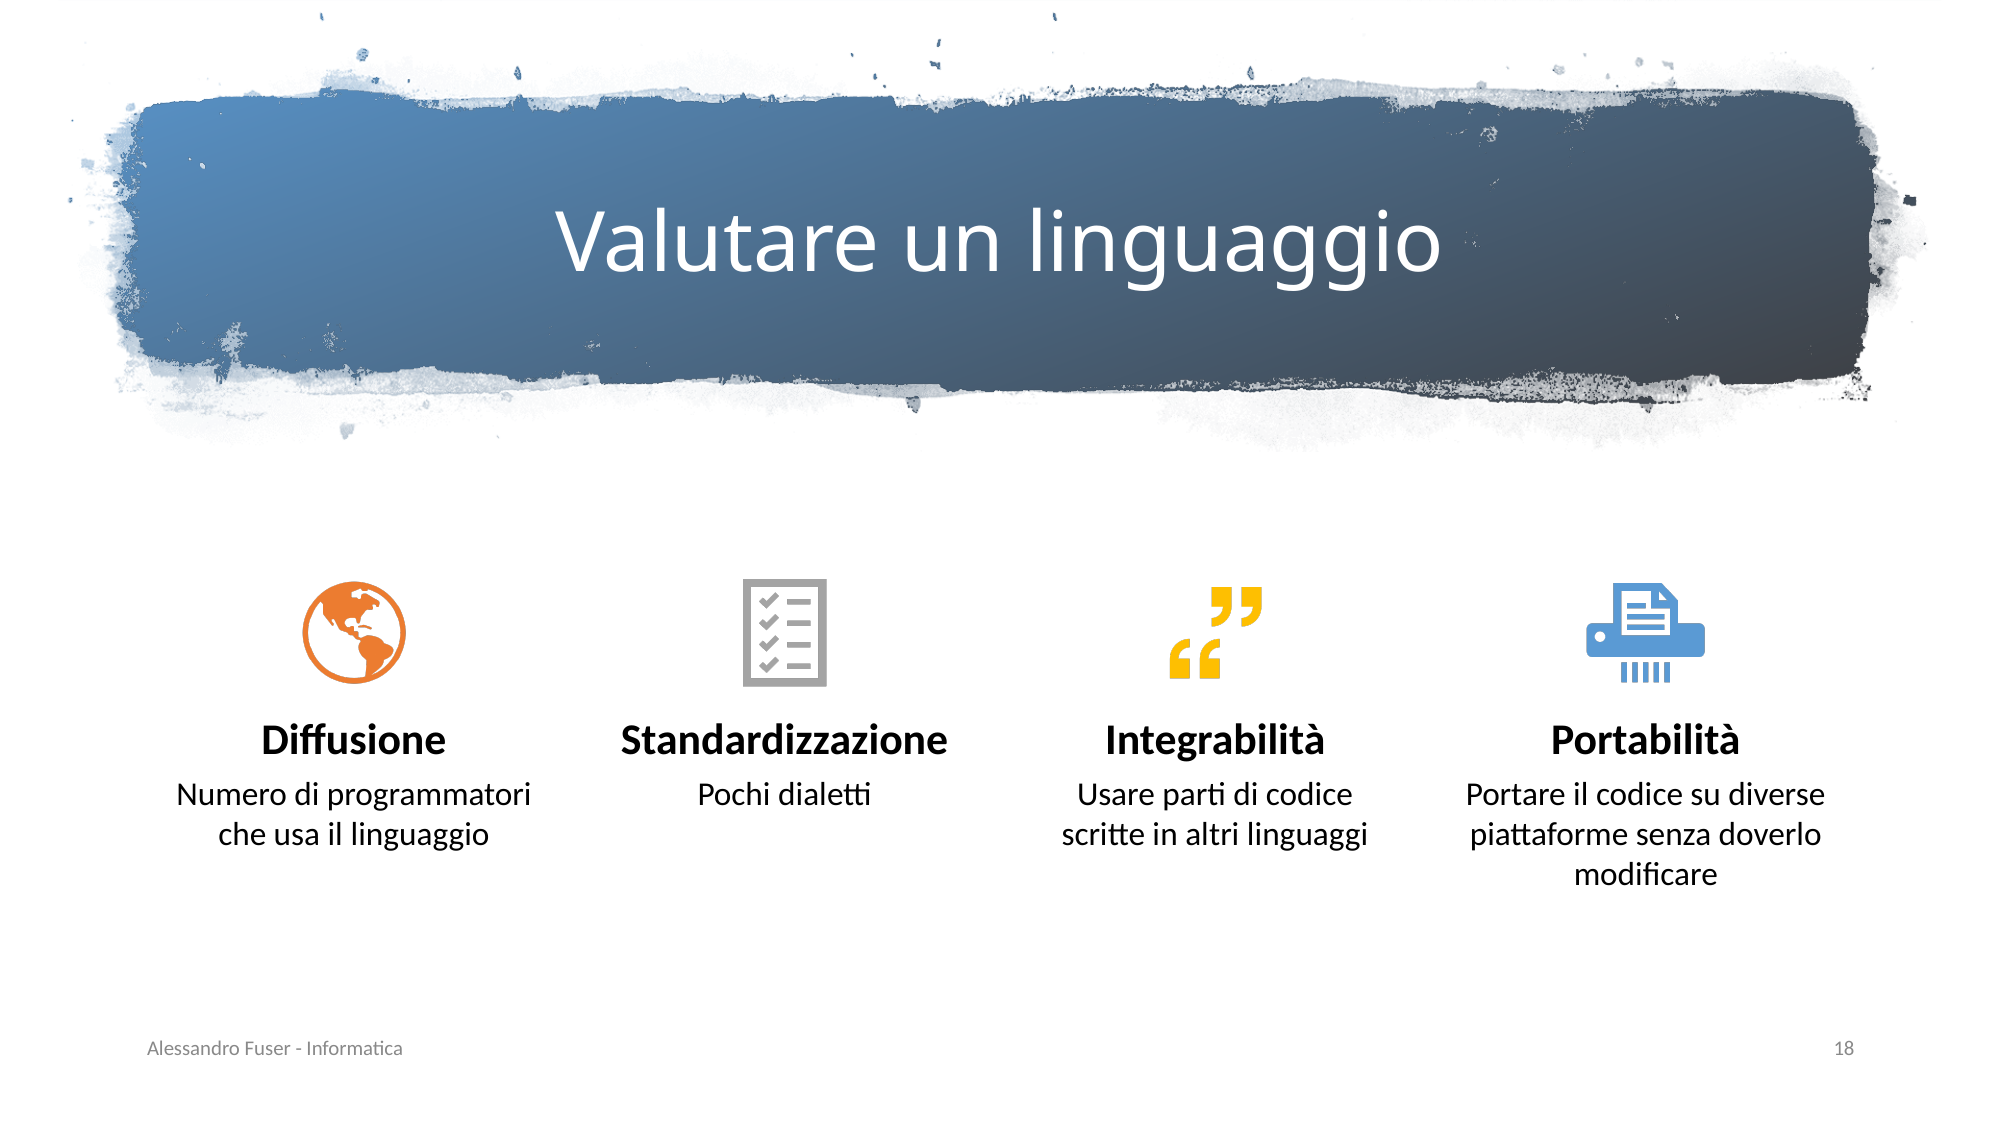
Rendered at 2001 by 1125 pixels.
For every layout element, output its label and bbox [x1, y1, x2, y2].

list [169, 475, 1830, 990]
picture [0, 0, 2000, 1125]
